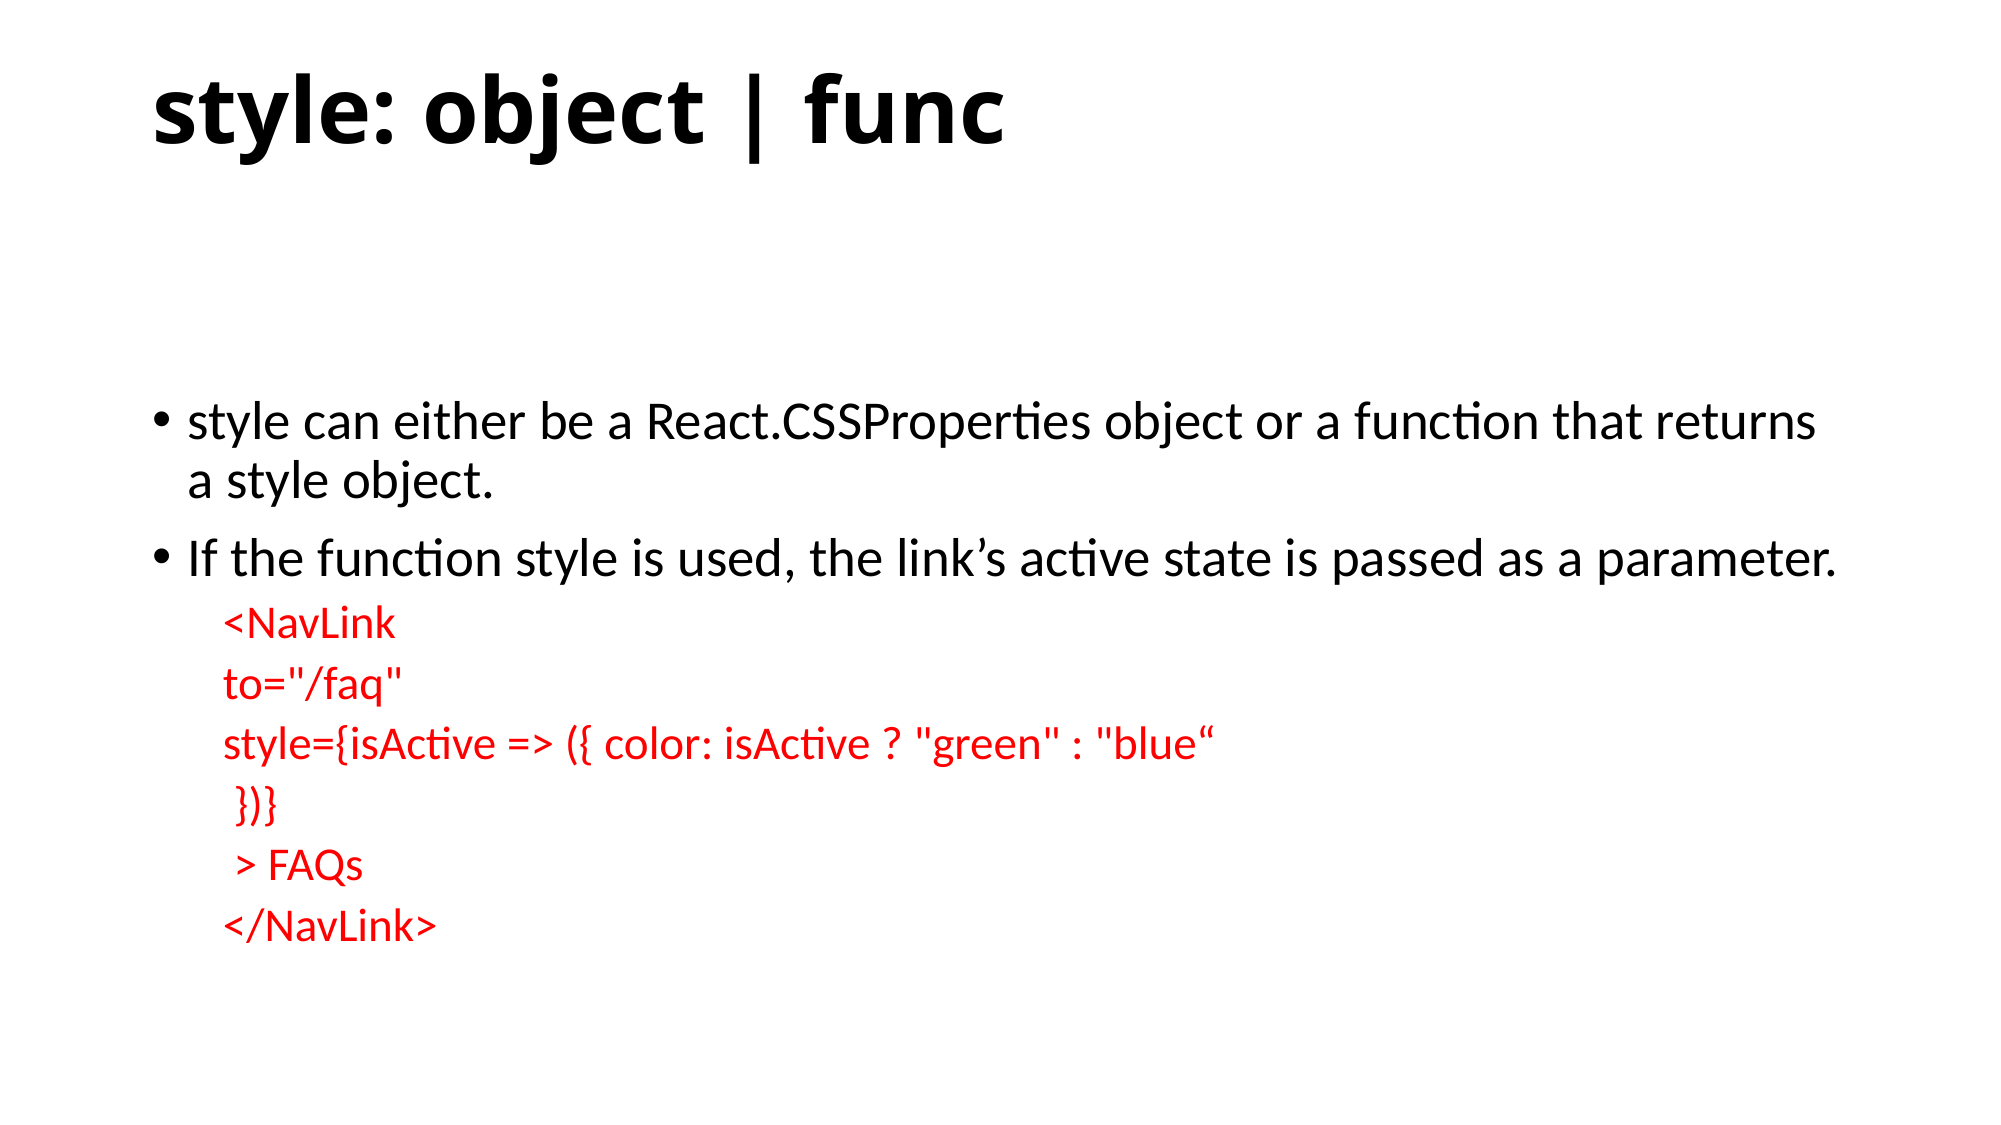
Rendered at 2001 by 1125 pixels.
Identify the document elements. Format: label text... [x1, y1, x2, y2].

title style: object | func [137, 59, 1863, 278]
list style can either be a React.CSSProperties object or a function that returns a style object. If the function style is used, the link’s active state is passed as a parameter. <NavLink to="/faq" style={isActive => ({ color: isActive ? "green" : "blue“ })} > FAQs </NavLink> [137, 299, 1863, 1014]
